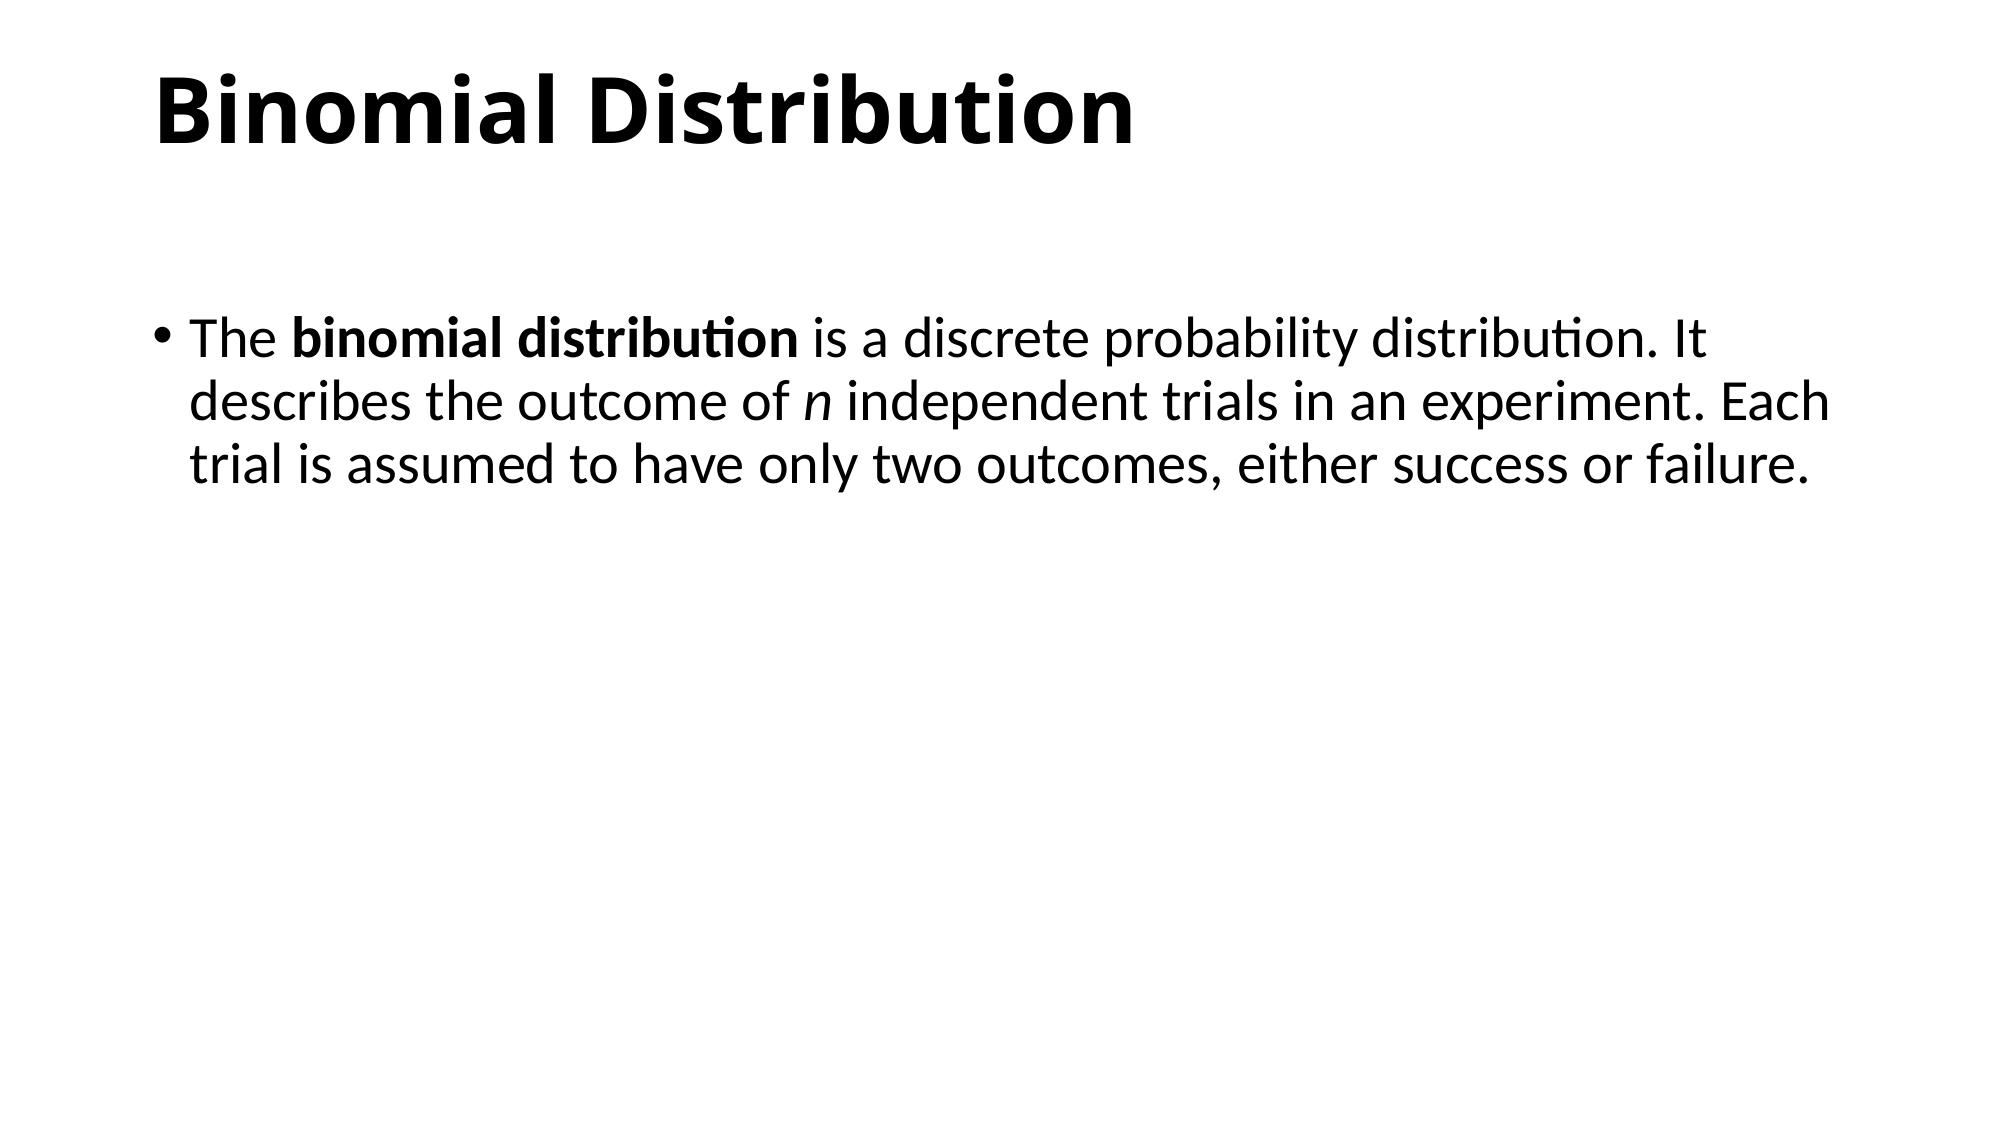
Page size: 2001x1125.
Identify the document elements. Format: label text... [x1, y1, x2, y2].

title Binomial Distribution [137, 59, 1863, 278]
list The binomial distribution is a discrete probability distribution. It describes the outcome of n independent trials in an experiment. Each trial is assumed to have only two outcomes, either success or failure. [137, 299, 1863, 1014]
